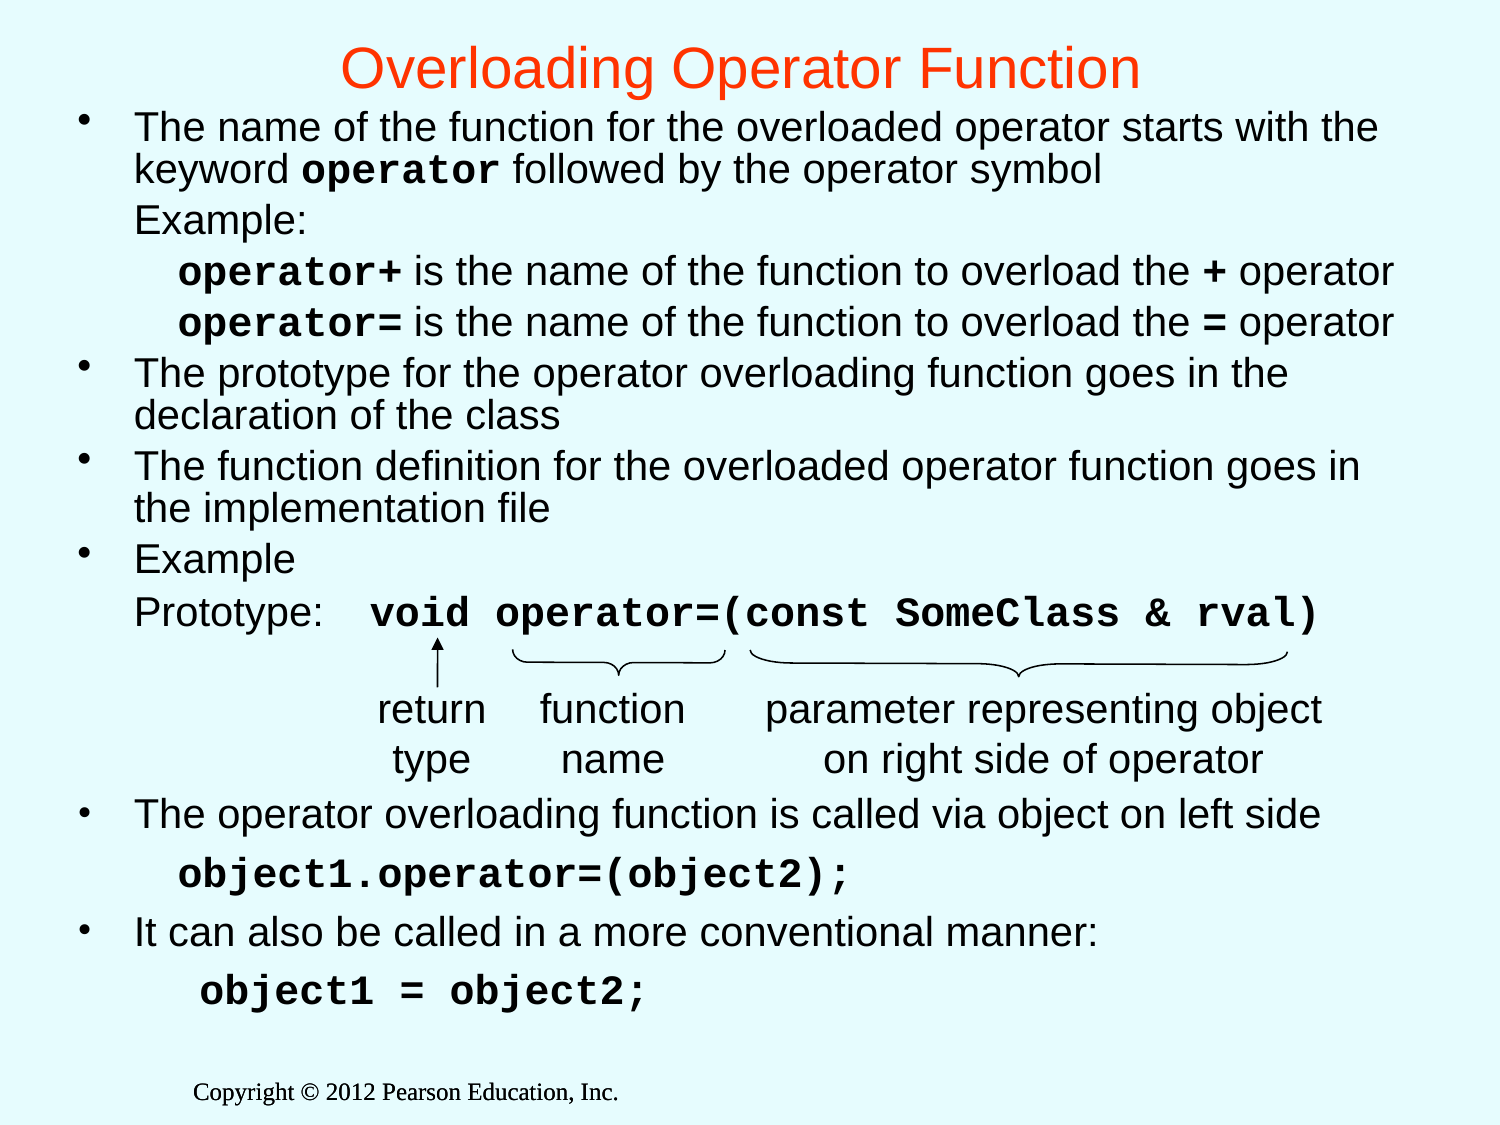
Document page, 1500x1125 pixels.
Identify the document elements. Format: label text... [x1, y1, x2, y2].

text_box [512, 649, 726, 674]
list The name of the function for the overloaded operator starts with the keyword operator followed by the operator symbol Example: operator+ is the name of the function to overload the + operator operator= is the name of the function to overload the = operator The prototype for the operator overloading function goes in the declaration of the class The function definition for the overloaded operator function goes in the implementation file Example Prototype: void operator=(const SomeClass & rval) The operator overloading function is called via object on left side object1.operator=(object2); It can also be called in a more conventional manner: object1 = object2; [62, 99, 1426, 1051]
text_box [431, 637, 444, 688]
text_box [750, 649, 1288, 674]
text_box parameter representing object on right side of operator [749, 674, 1338, 790]
text_box function name [525, 674, 701, 790]
text_box return type [362, 674, 502, 790]
title Overloading Operator Function [74, 24, 1426, 99]
